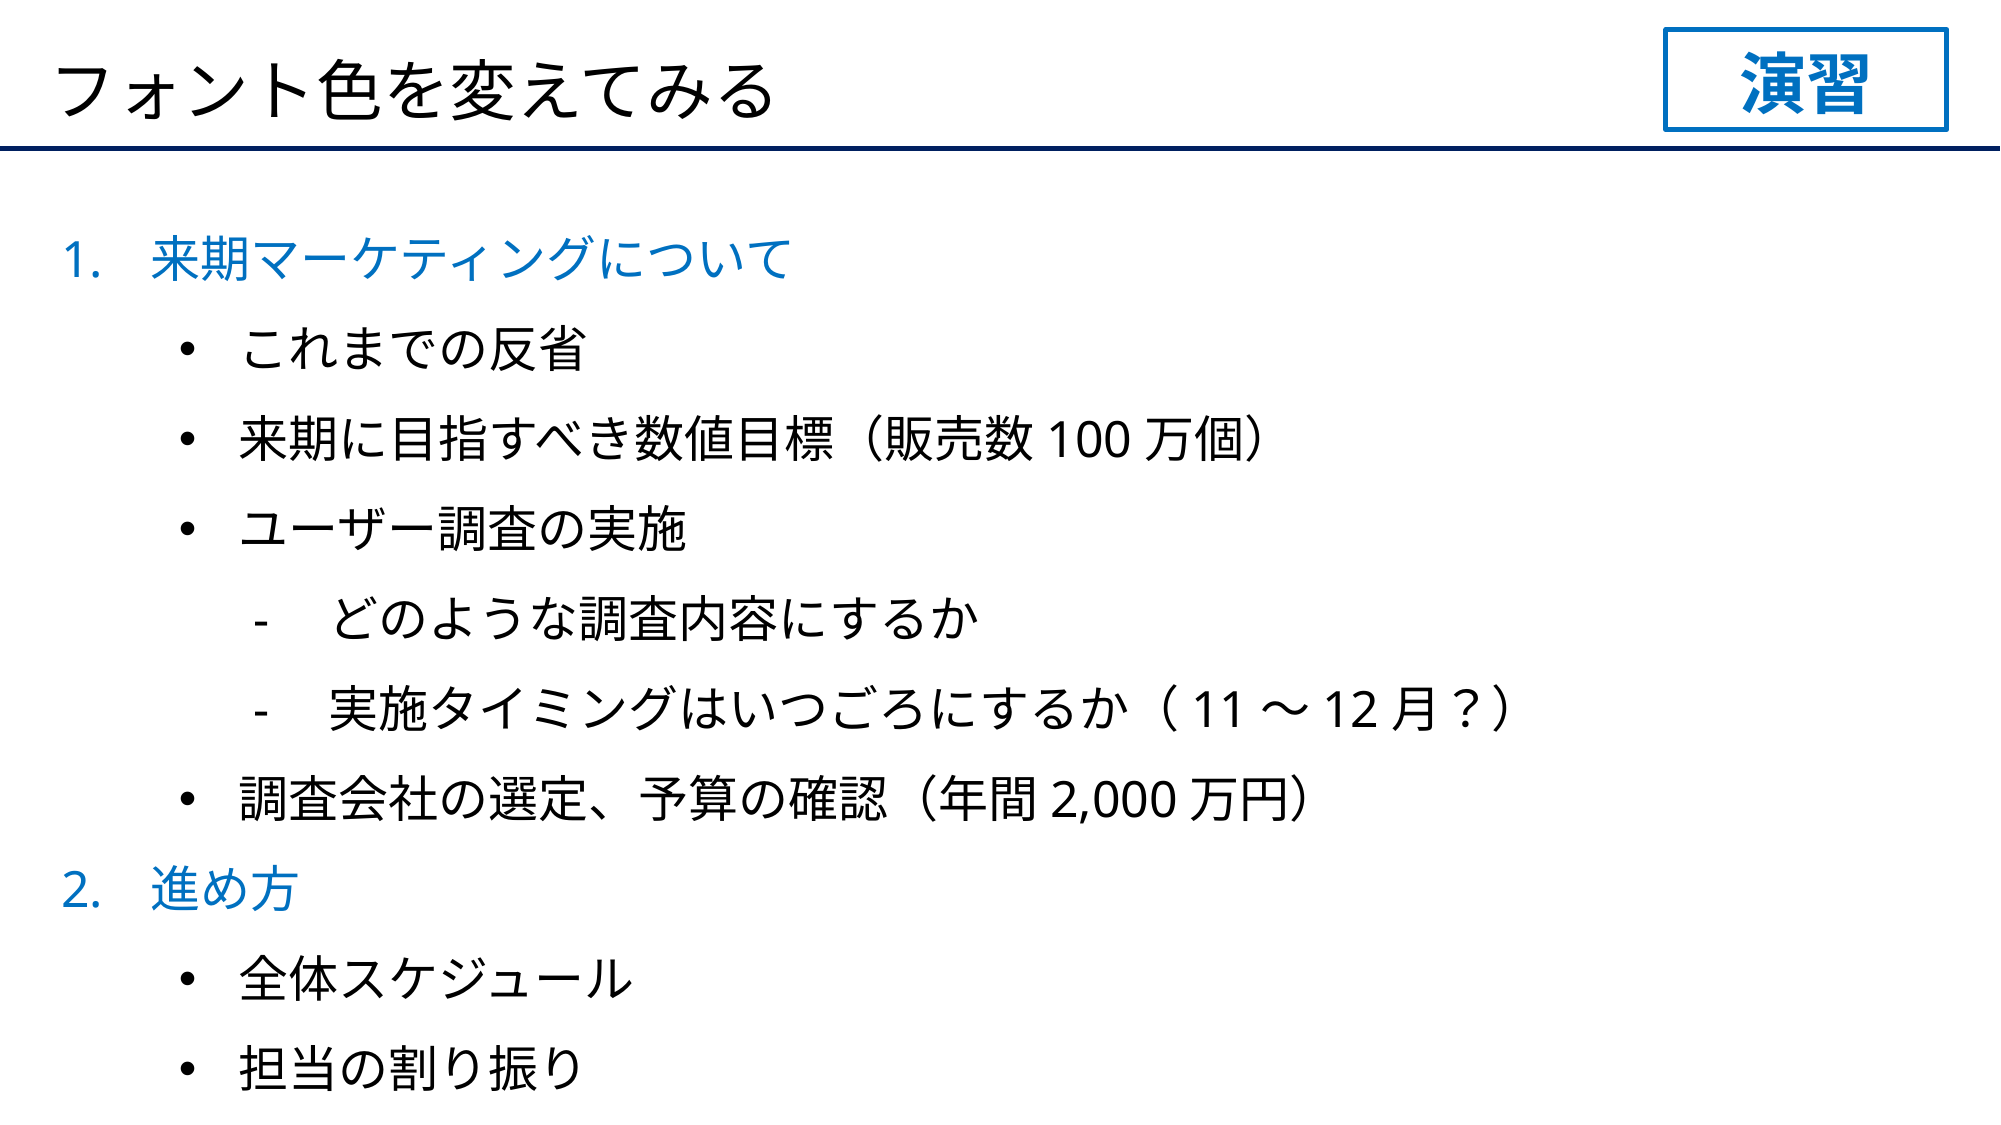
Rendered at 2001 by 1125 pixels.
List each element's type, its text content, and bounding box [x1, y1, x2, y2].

title フォント色を変えてみる [34, 30, 1925, 157]
text_box 演習 [1665, 29, 1947, 130]
text_box 来期マーケティングについて これまでの反省 来期に目指すべき数値目標（販売数100万個） ユーザー調査の実施 どのような調査内容にするか 実施タイミングはいつごろにするか（11～12月？） 調査会社の選定、予算の確認（年間2,000万円） 進め方 全体スケジュール 担当の割り振り [46, 190, 1925, 1106]
